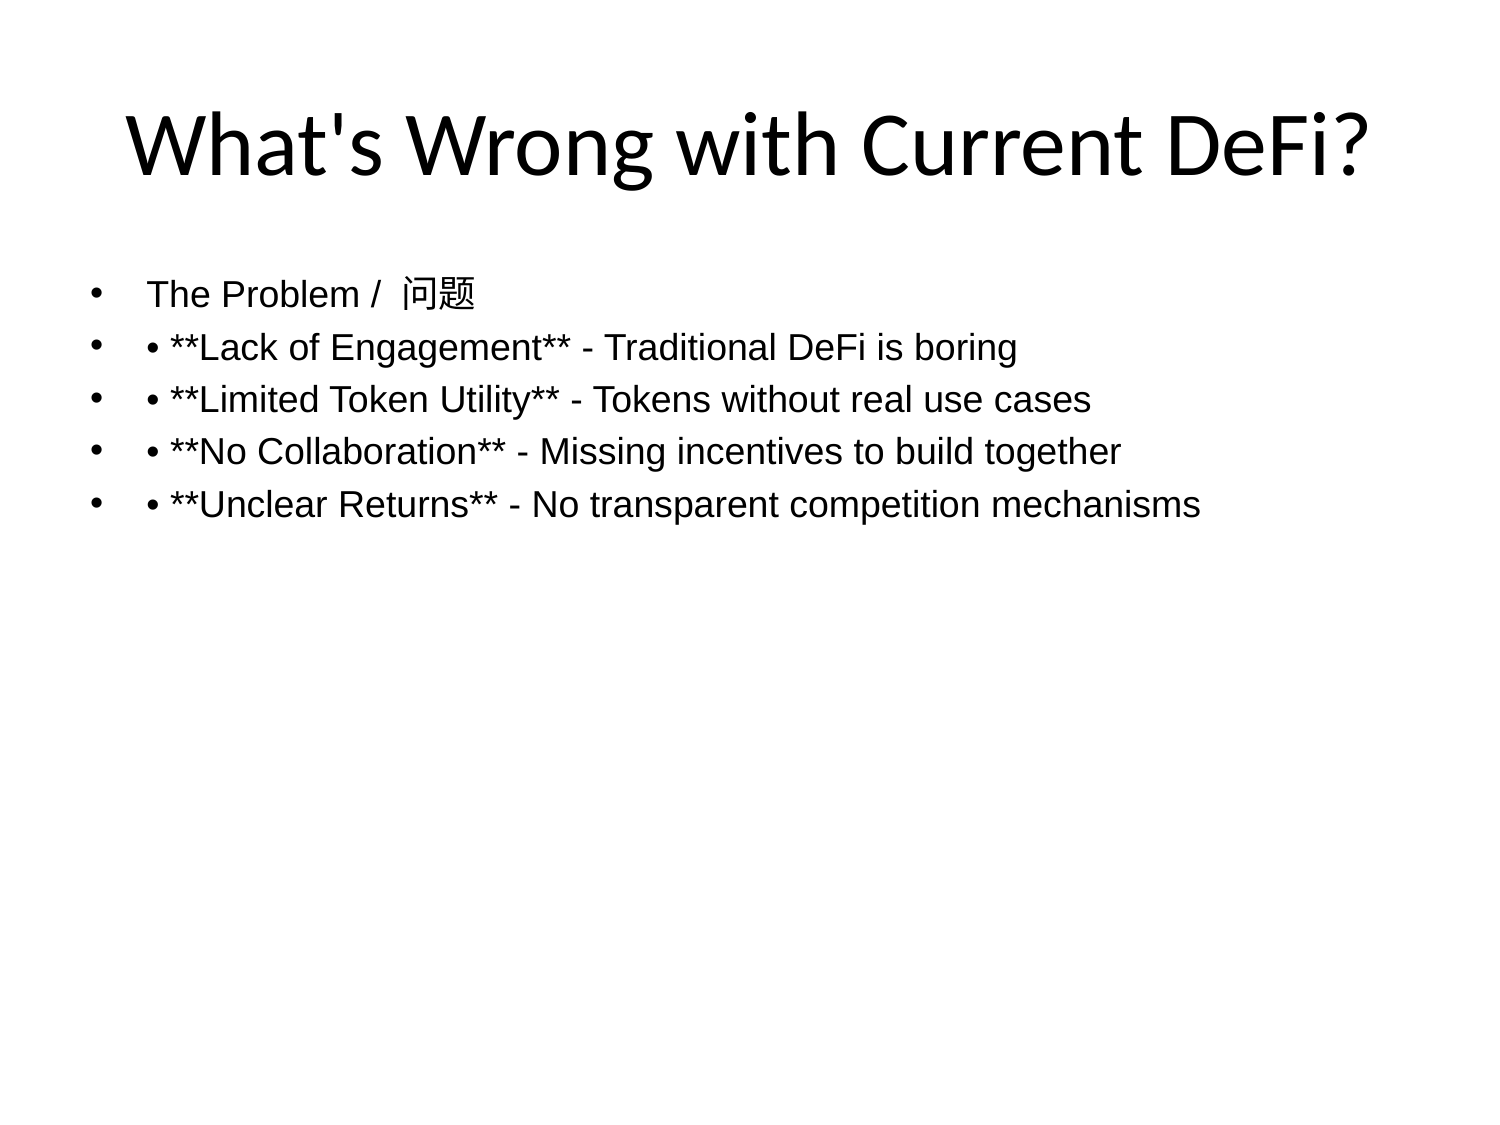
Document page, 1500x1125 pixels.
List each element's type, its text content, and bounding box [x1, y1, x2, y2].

list The Problem / 问题 • **Lack of Engagement** - Traditional DeFi is boring • **Limited Token Utility** - Tokens without real use cases • **No Collaboration** - Missing incentives to build together • **Unclear Returns** - No transparent competition mechanisms [75, 262, 1425, 1005]
title What's Wrong with Current DeFi? [75, 45, 1425, 233]
